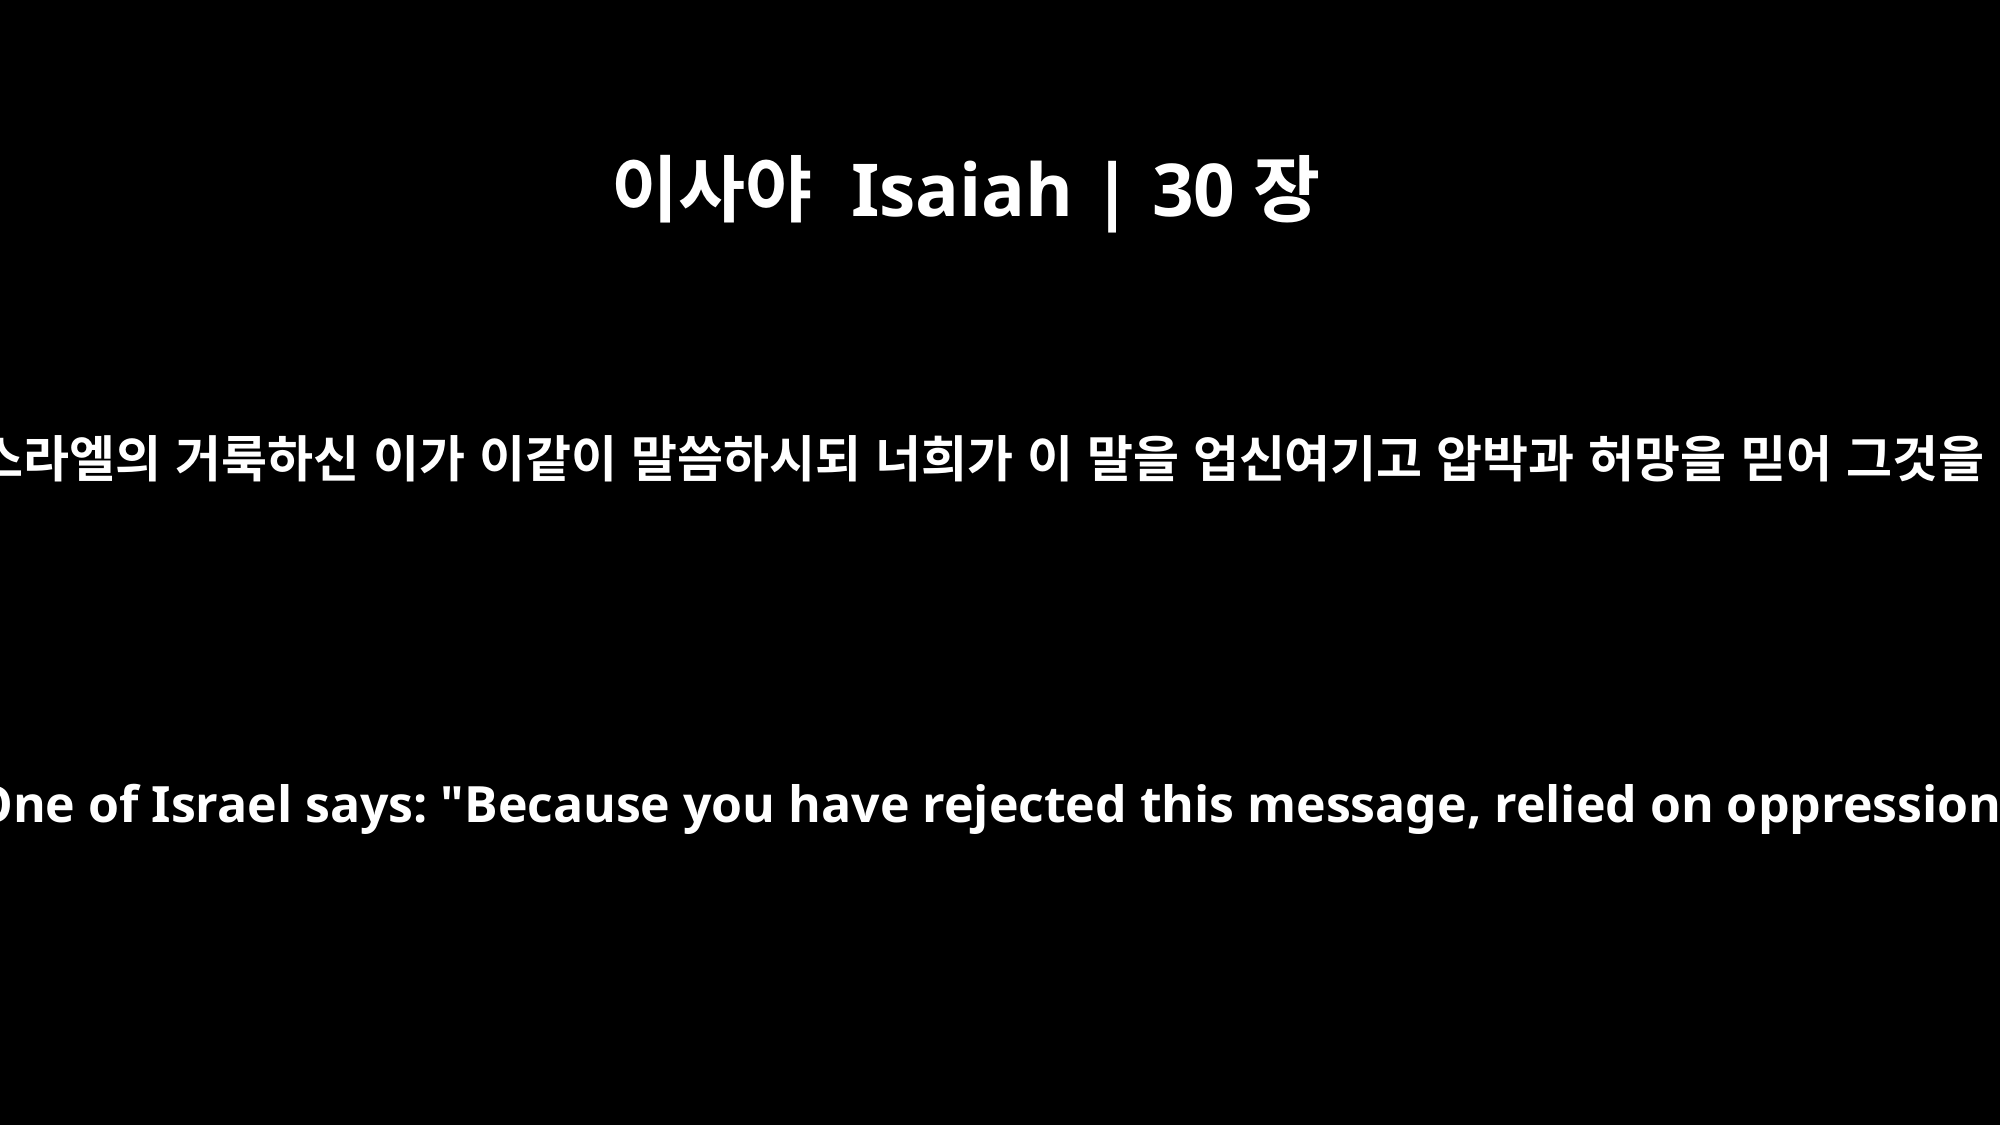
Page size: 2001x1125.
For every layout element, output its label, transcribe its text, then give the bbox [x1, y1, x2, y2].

text_box 이사야 Isaiah | 30장 [596, 136, 1336, 239]
text_box Therefore, this is what the Holy One of Israel says: "Because you have rejected this message, relied on oppression and depended on deceit, [0, 764, 2000, 840]
text_box 12 이러므로 이스라엘의 거룩하신 이가 이같이 말씀하시되 너희가 이 말을 업신여기고 압박과 허망을 믿어 그것을 의지하니 [0, 359, 2000, 495]
